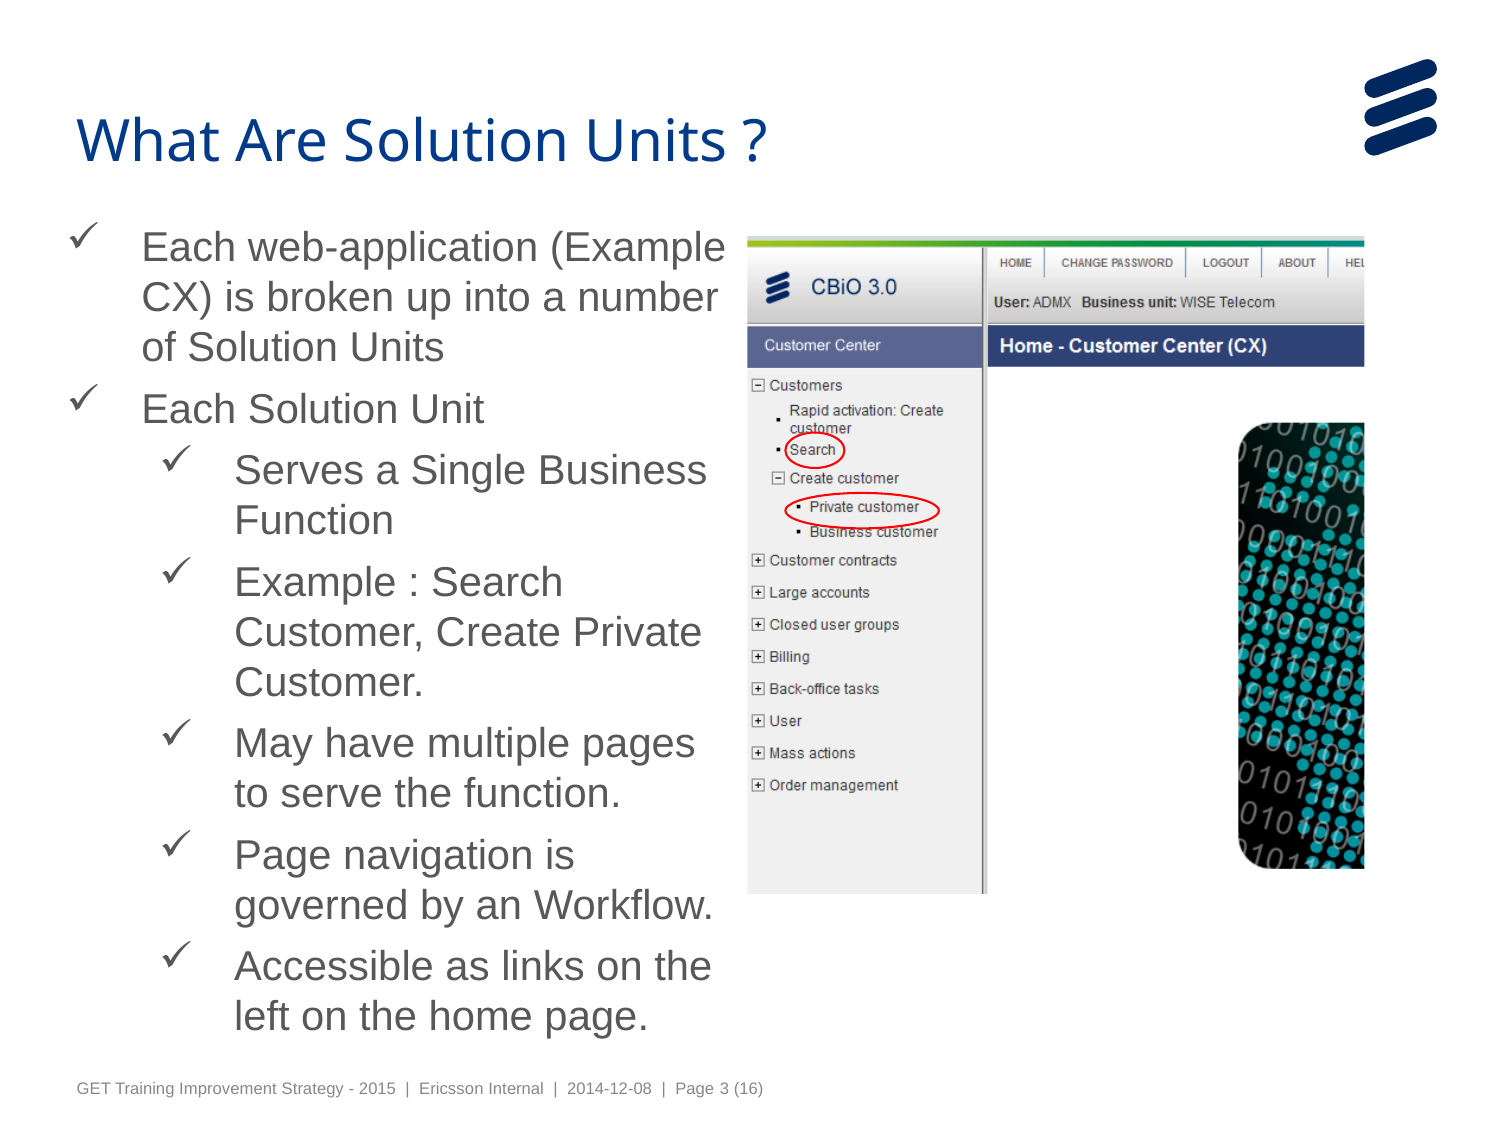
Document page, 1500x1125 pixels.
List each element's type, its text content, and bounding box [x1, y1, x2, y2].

text_box Each web-application (Example CX) is broken up into a number of Solution Units Each Solution Unit Serves a Single Business Function Example : Search Customer, Create Private Customer. May have multiple pages to serve the function. Page navigation is governed by an Workflow. Accessible as links on the left on the home page. [50, 220, 749, 1066]
picture [747, 236, 1365, 894]
text_box What Are Solution Units ? [64, 72, 1349, 173]
